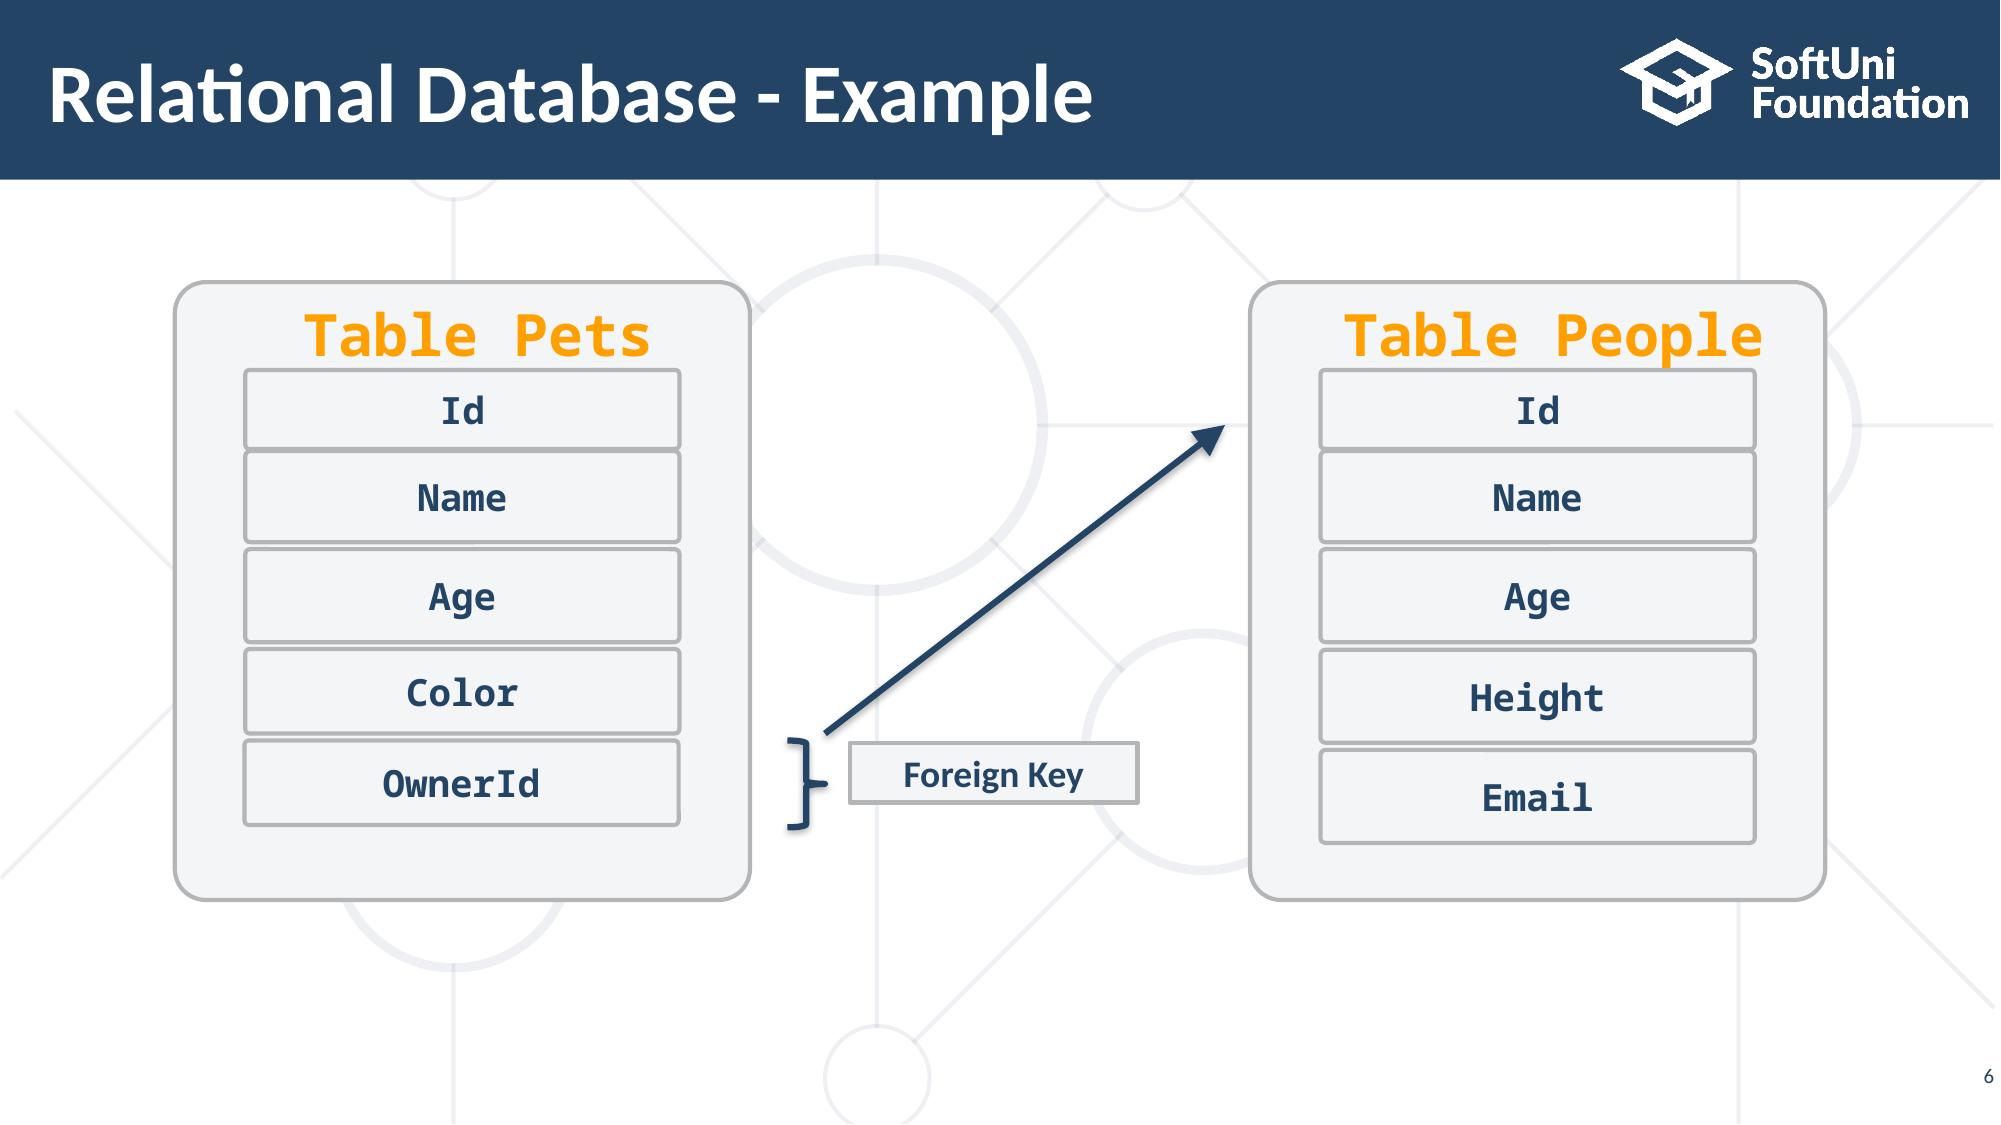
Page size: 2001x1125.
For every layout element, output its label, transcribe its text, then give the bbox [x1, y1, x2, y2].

picture [1619, 38, 1968, 126]
slide_number 6 [1929, 1049, 2000, 1100]
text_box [1249, 281, 1826, 901]
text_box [918, 742, 1007, 960]
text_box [174, 281, 751, 901]
title Relational Database - Example [31, 16, 1591, 162]
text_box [824, 424, 1226, 734]
